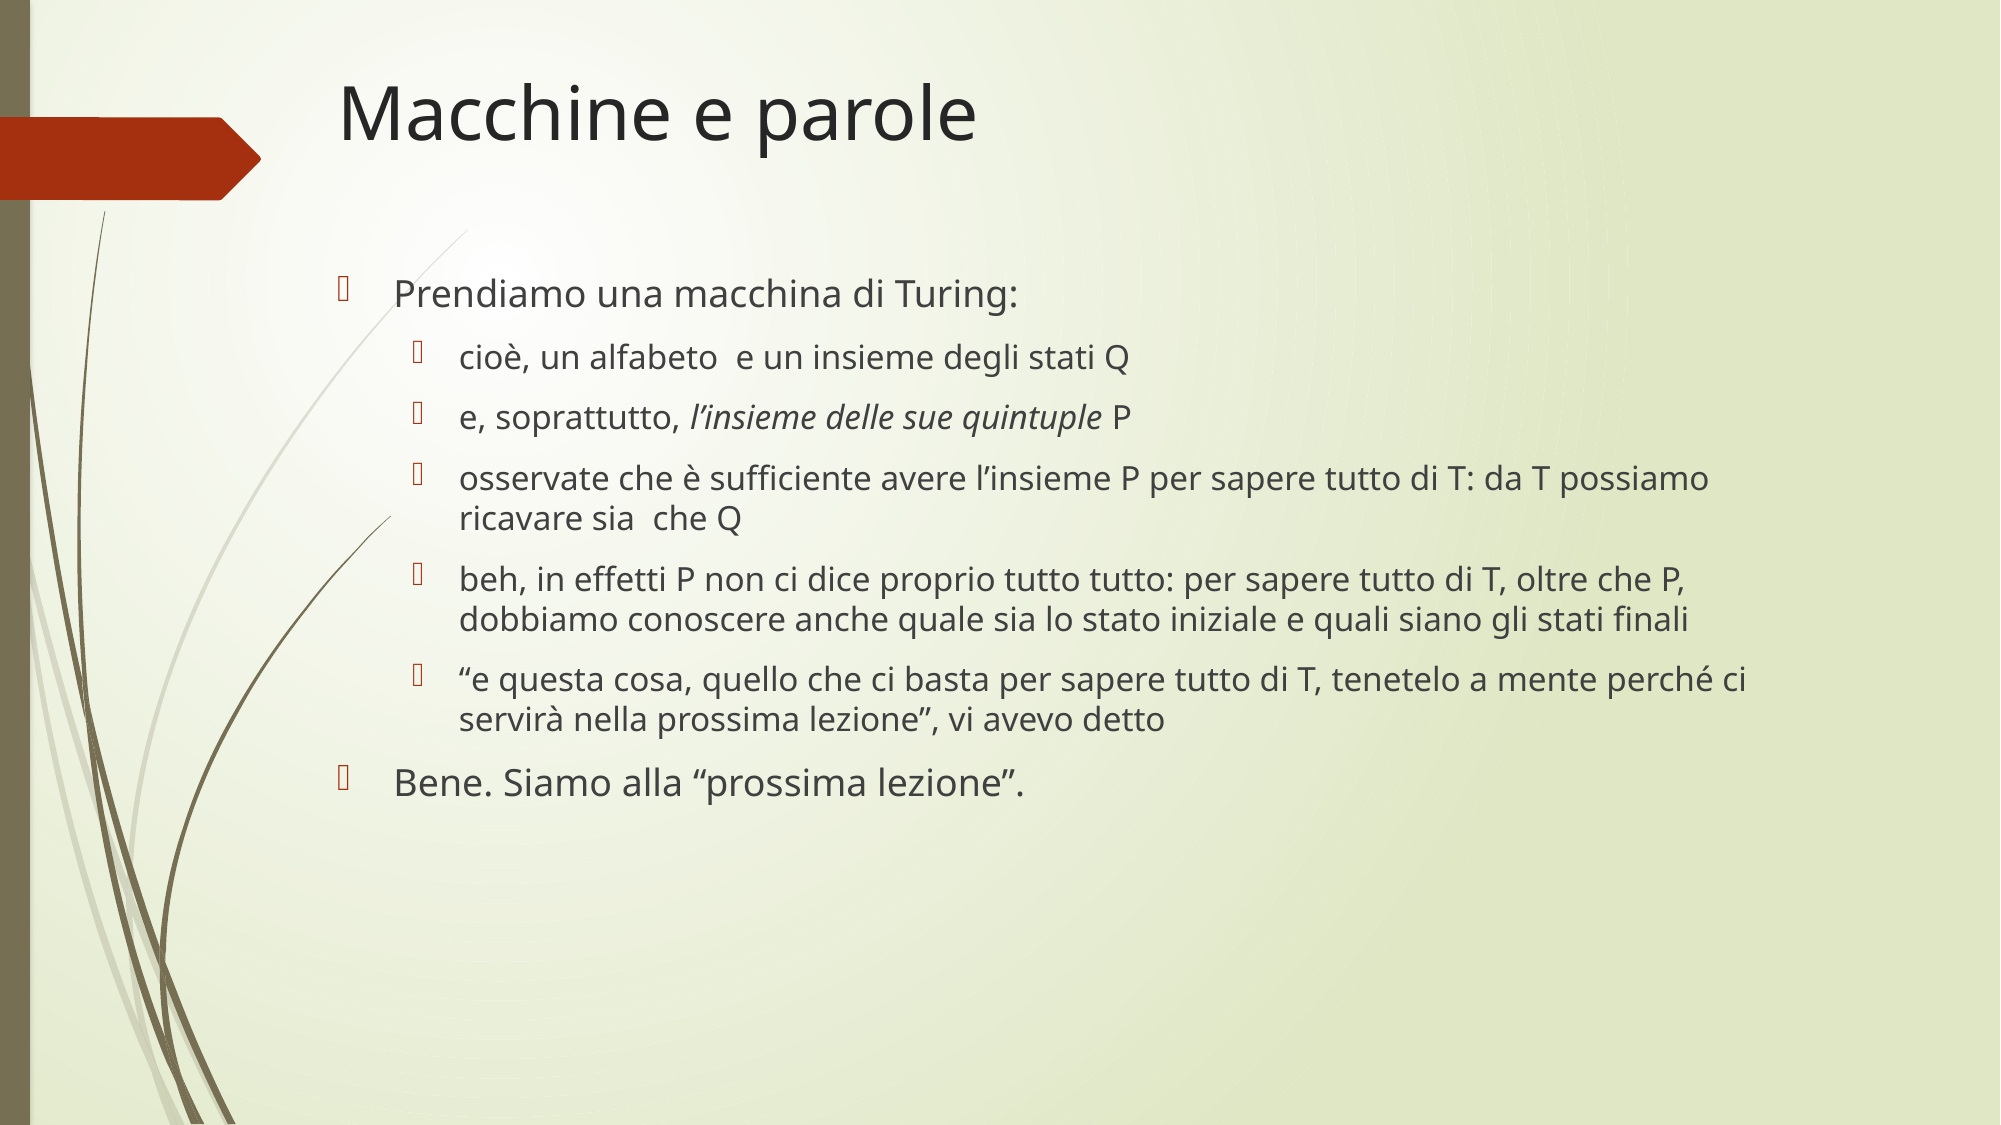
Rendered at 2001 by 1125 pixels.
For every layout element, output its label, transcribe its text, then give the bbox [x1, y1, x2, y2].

title Macchine e parole [322, 57, 1828, 190]
